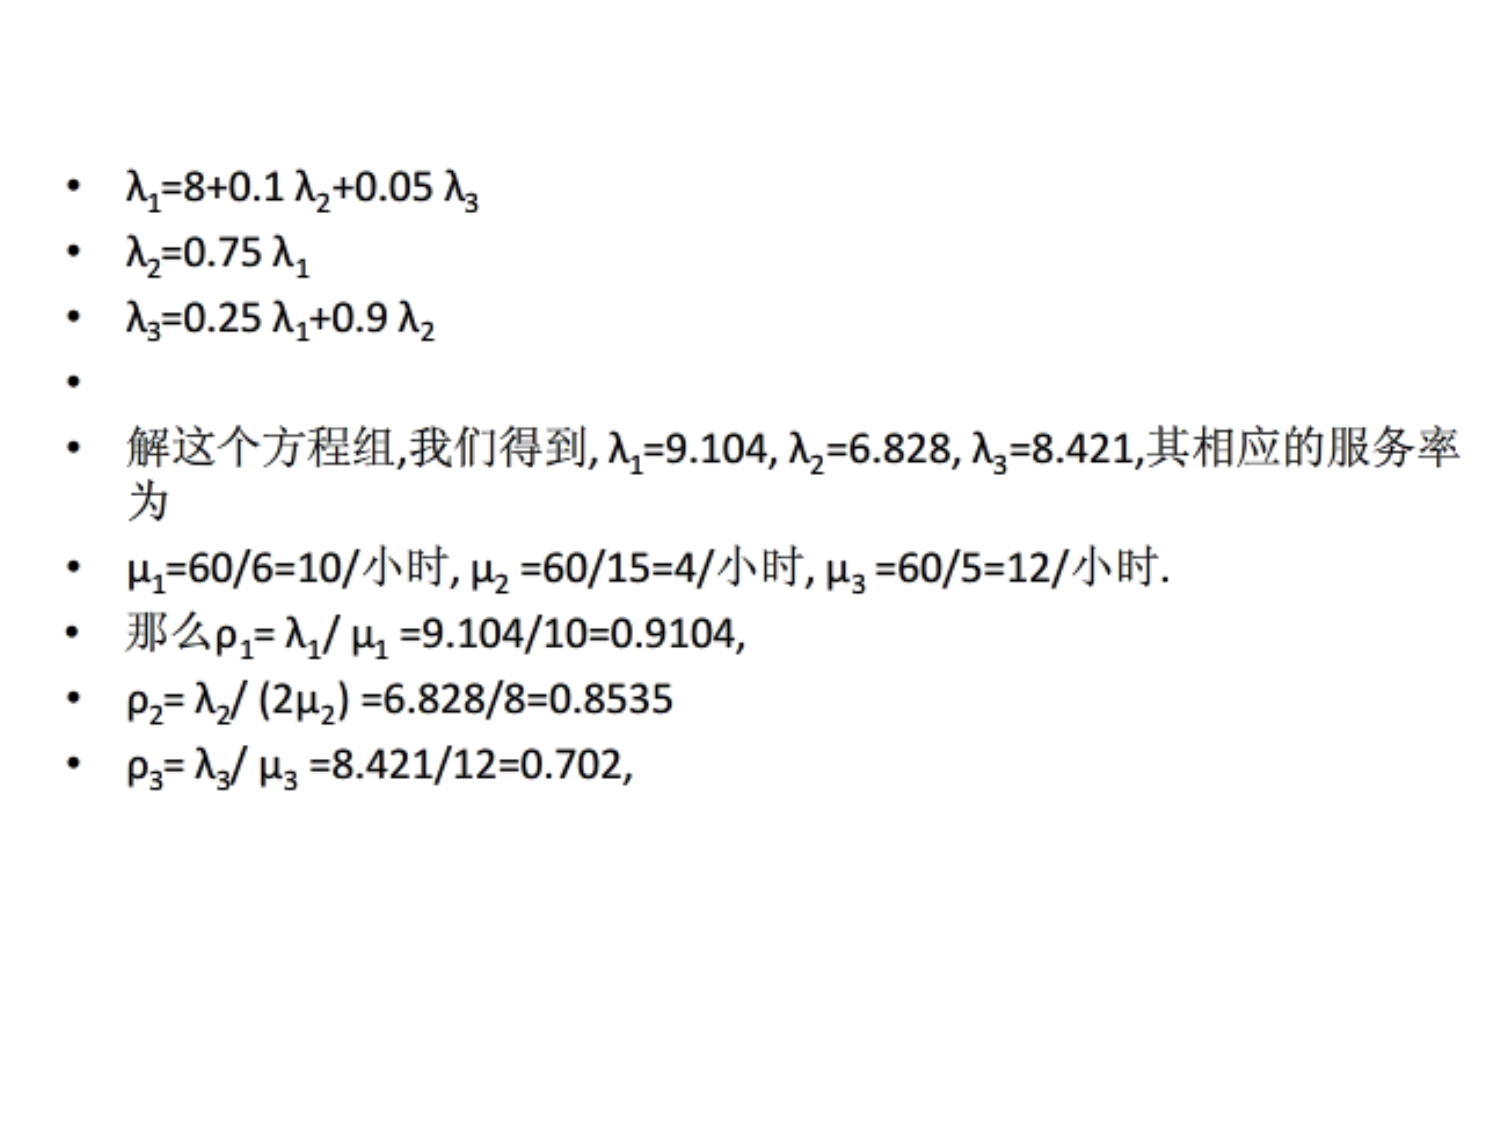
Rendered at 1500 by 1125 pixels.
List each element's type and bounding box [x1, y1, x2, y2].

picture [0, 54, 1500, 939]
